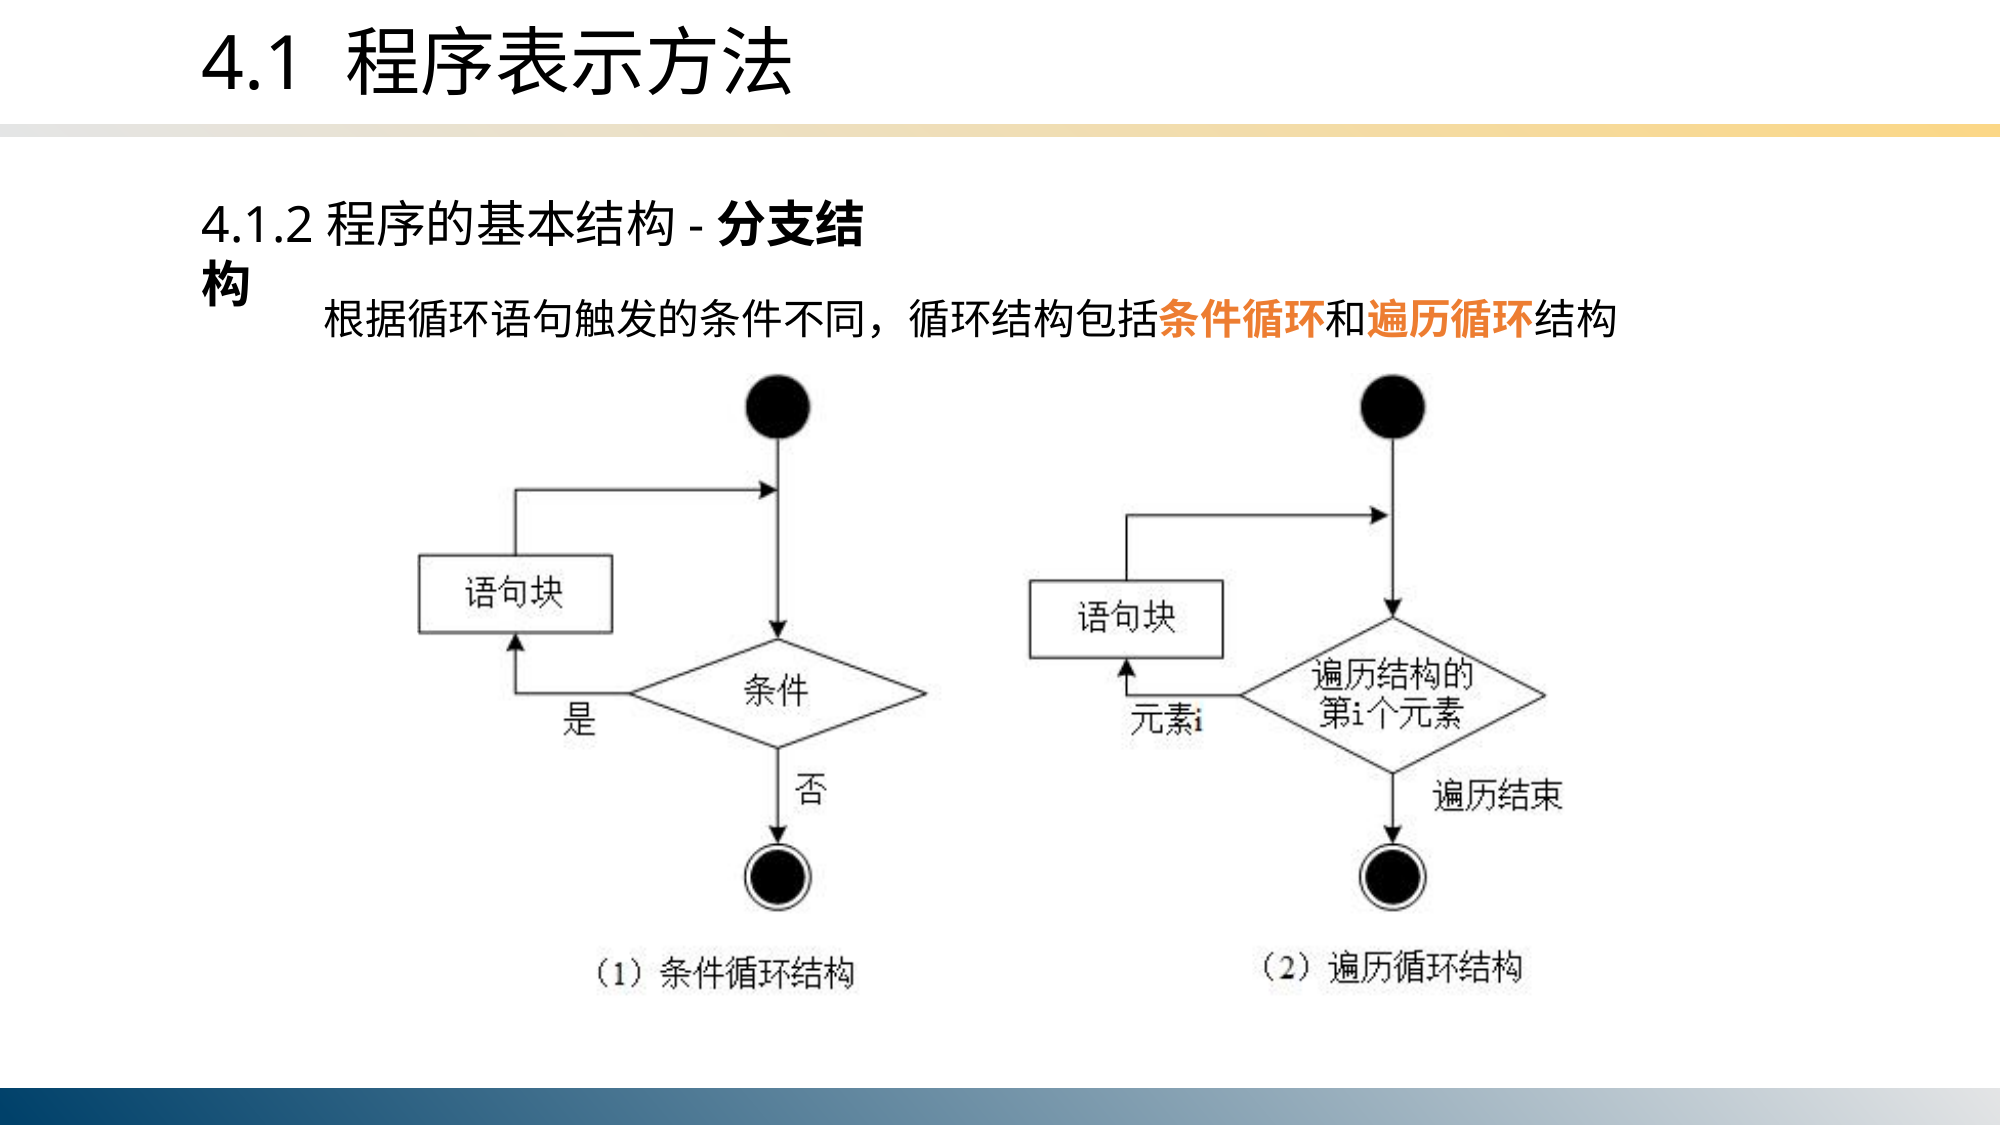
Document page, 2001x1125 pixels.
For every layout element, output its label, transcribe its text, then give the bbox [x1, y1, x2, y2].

text_box 4.1 程序表示方法 [186, 7, 1106, 113]
text_box 根据循环语句触发的条件不同，循环结构包括条件循环和遍历循环结构 [308, 260, 1793, 350]
picture [417, 373, 1583, 1010]
text_box 4.1.2程序的基本结构-分支结构 [186, 184, 910, 320]
